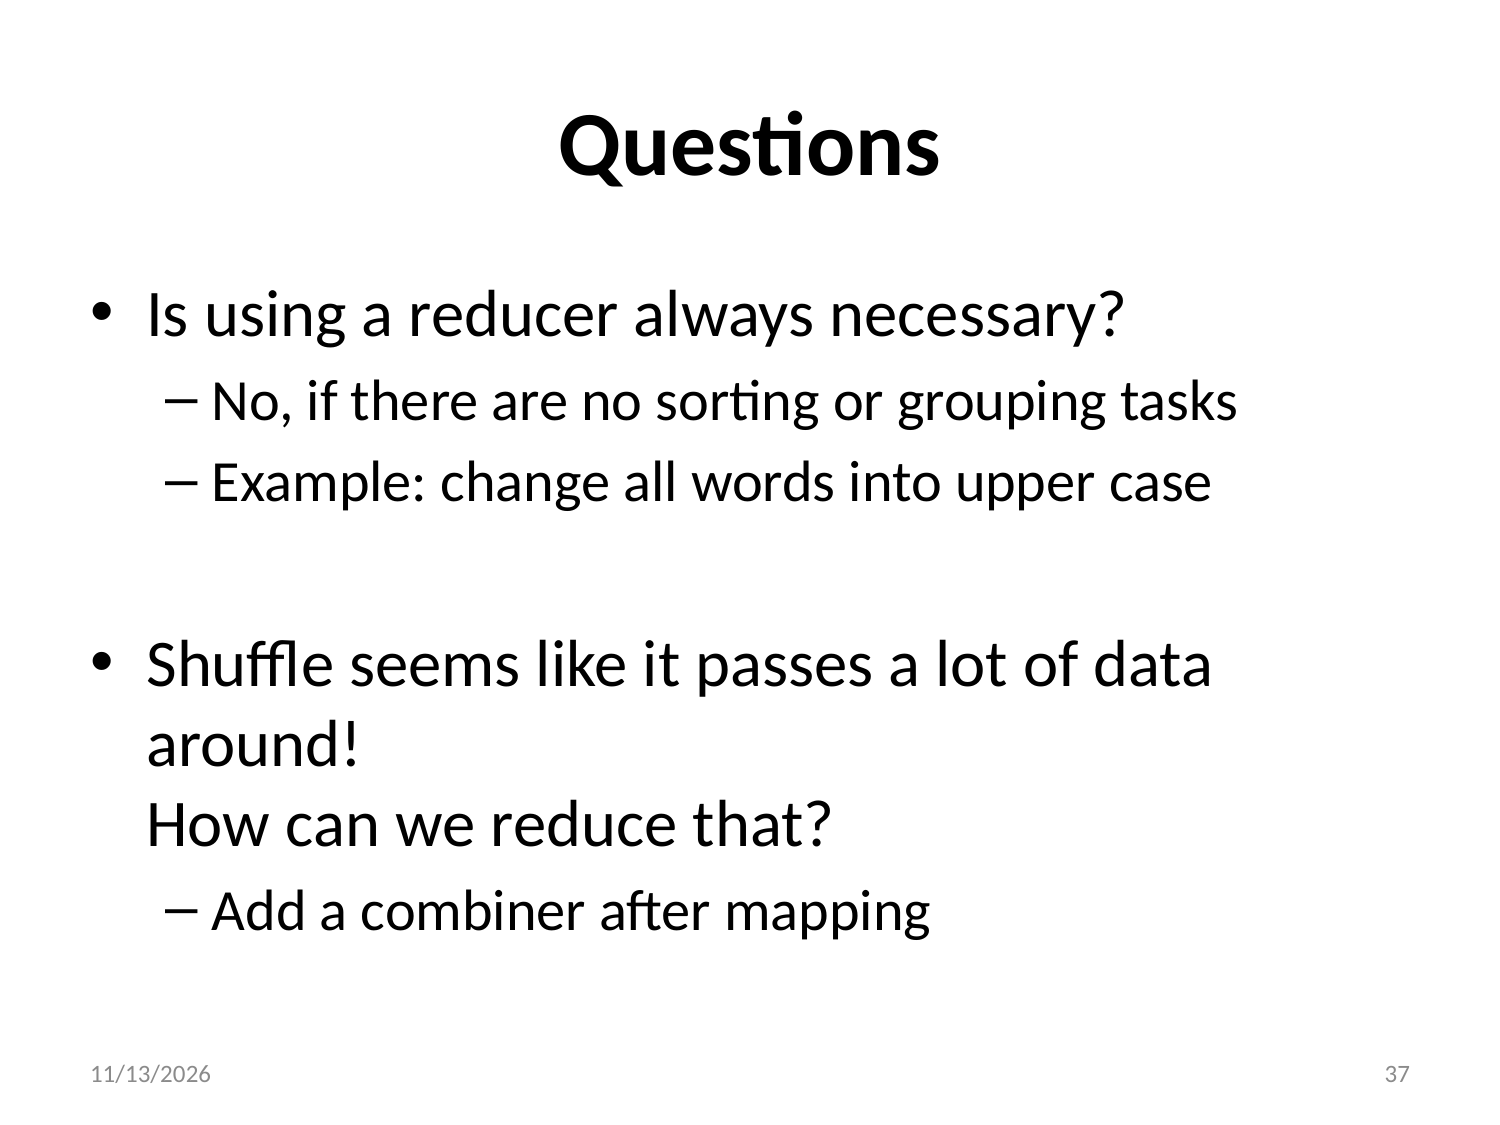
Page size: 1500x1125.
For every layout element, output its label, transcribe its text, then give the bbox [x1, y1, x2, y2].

slide_number 37 [1074, 1042, 1425, 1103]
list Is using a reducer always necessary? No, if there are no sorting or grouping tasks Example: change all words into upper case Shuffle seems like it passes a lot of data around! How can we reduce that? Add a combiner after mapping [75, 262, 1425, 1005]
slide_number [75, 1042, 425, 1103]
title Questions [75, 45, 1425, 233]
